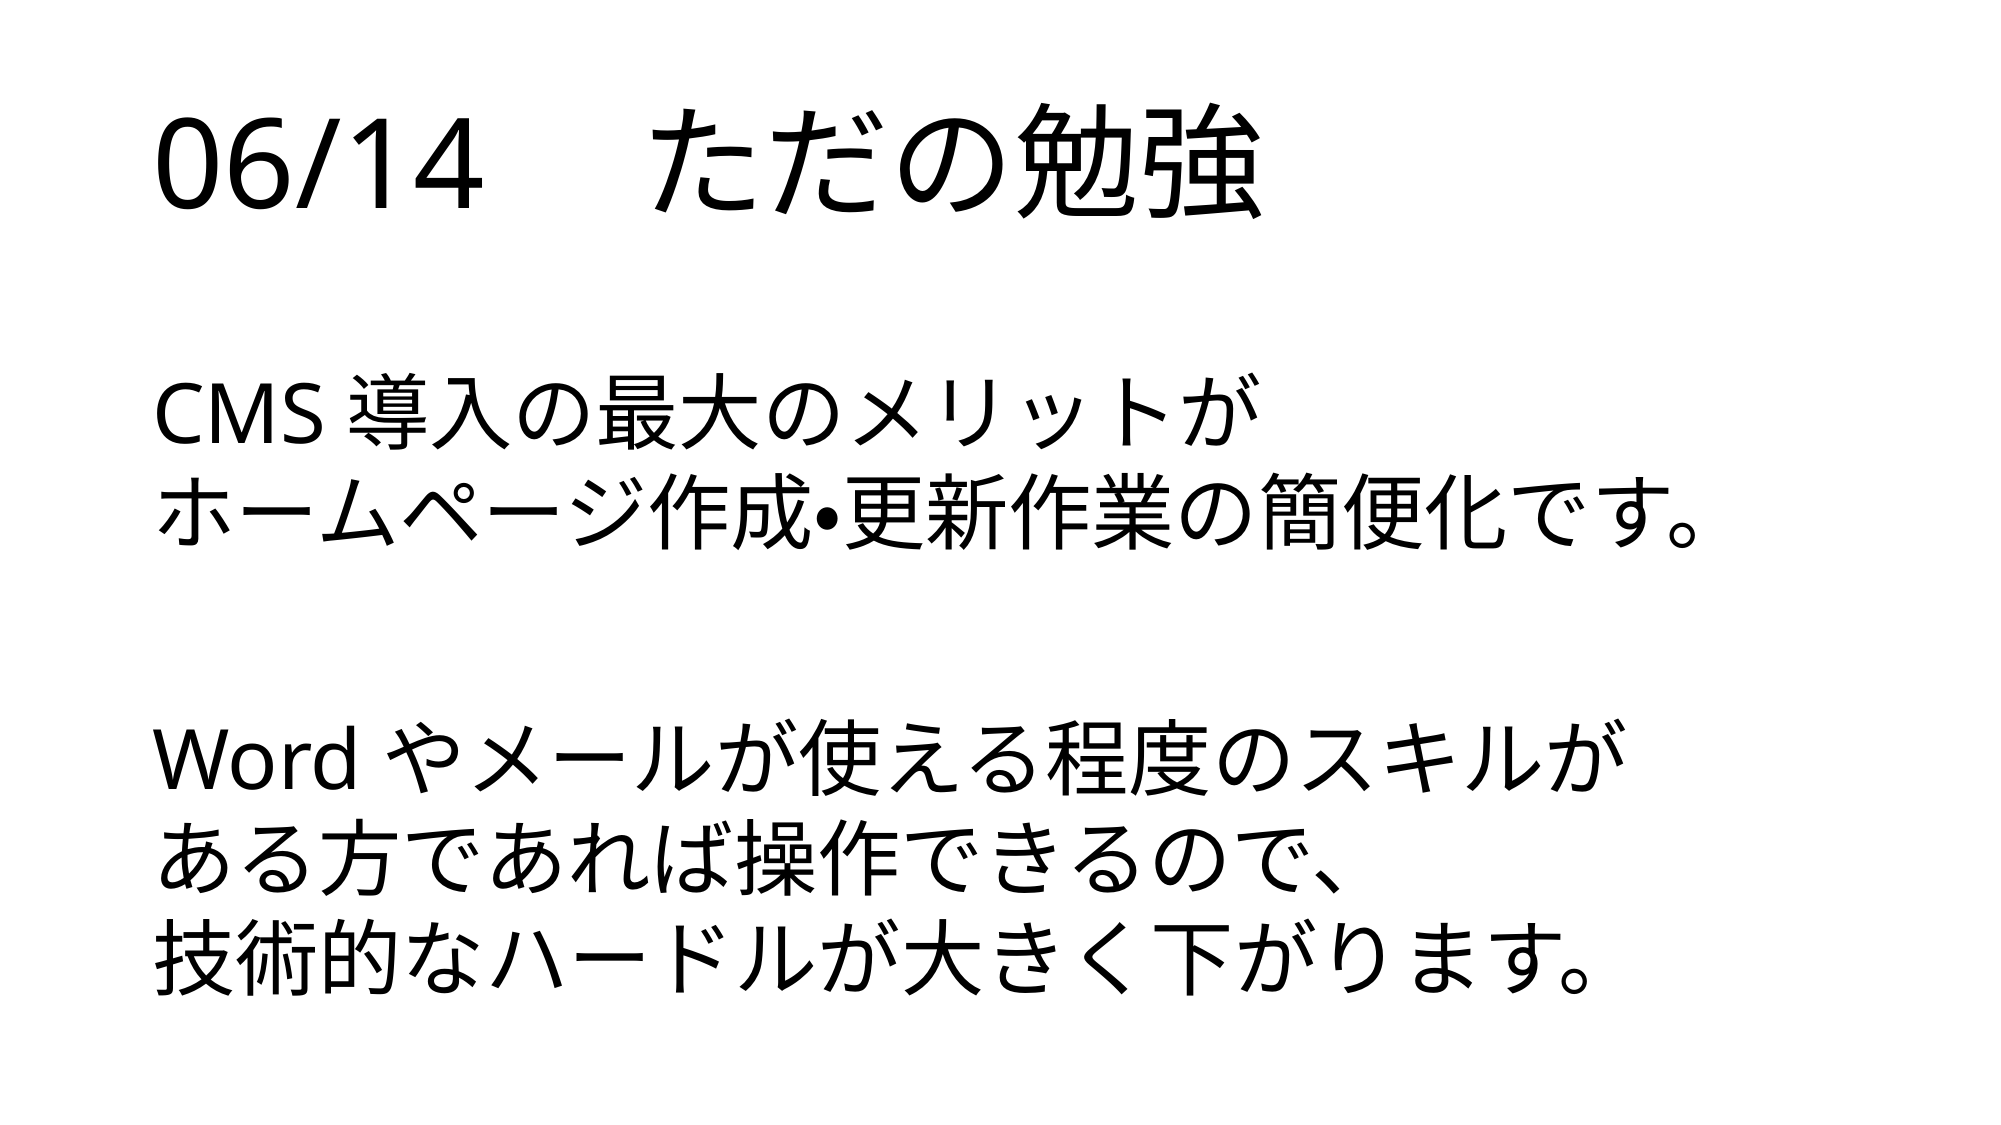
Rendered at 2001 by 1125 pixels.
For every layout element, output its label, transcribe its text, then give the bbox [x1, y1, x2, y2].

text_box Wordやメールが使える程度のスキルが ある方であれば操作できるので、 技術的なハードルが大きく下がります。 [137, 698, 1823, 1014]
title 06/14 ただの勉強 [137, 59, 1863, 278]
text_box CMS導入の最大のメリットが ホームページ作成・更新作業の簡便化です。 [137, 352, 1823, 568]
